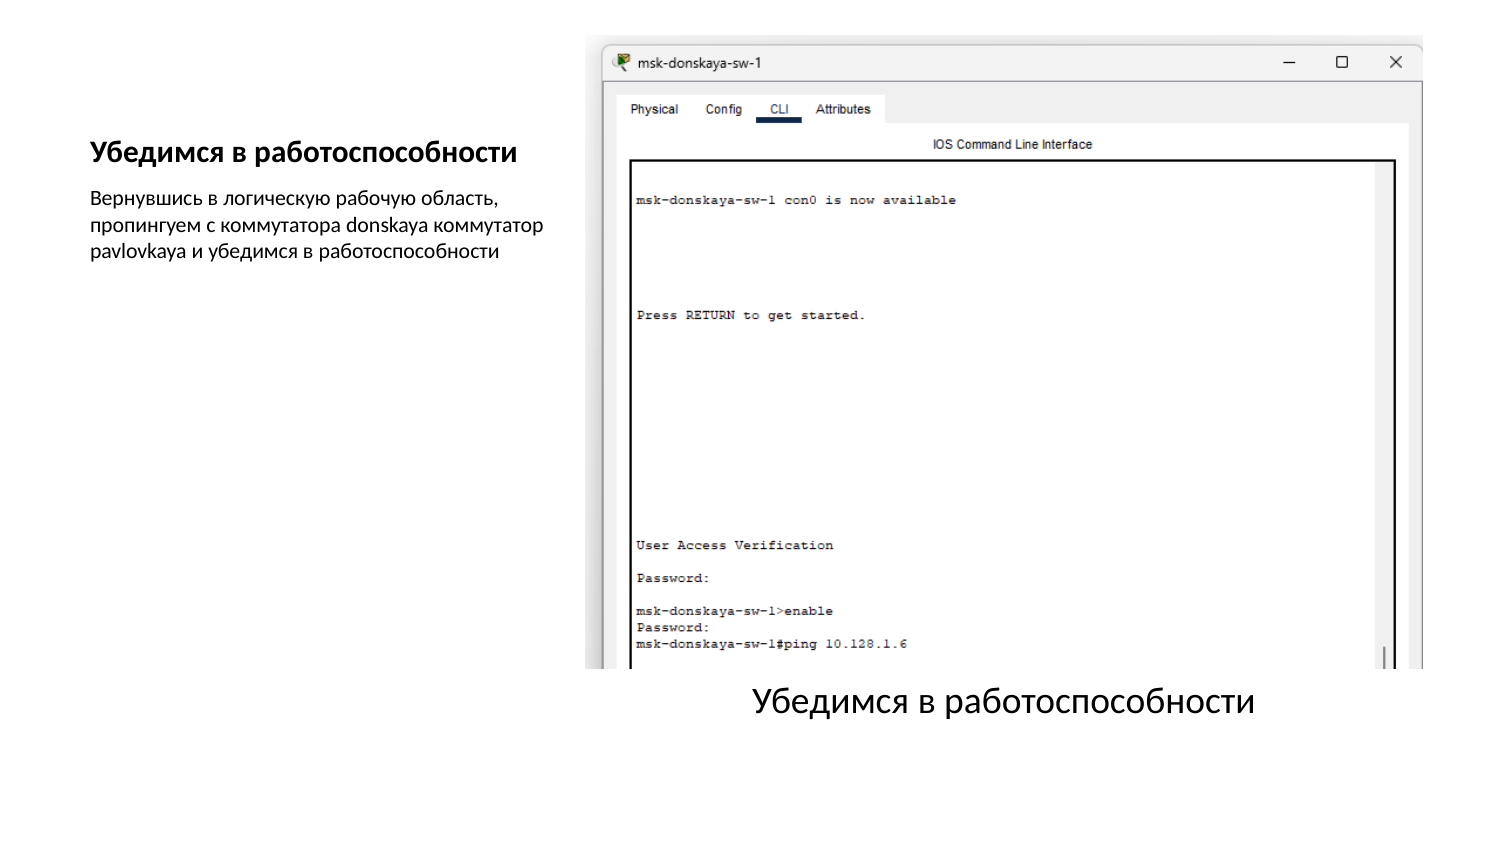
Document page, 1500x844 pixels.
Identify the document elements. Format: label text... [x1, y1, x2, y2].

list Вернувшись в логическую рабочую область, пропингуем с коммутатора donskaya коммутатор pavlovkaya и убедимся в работоспособности [75, 176, 569, 754]
text_box Убедимся в работоспособности [585, 676, 1423, 753]
picture [585, 35, 1424, 669]
title Убедимся в работоспособности [75, 33, 569, 176]
